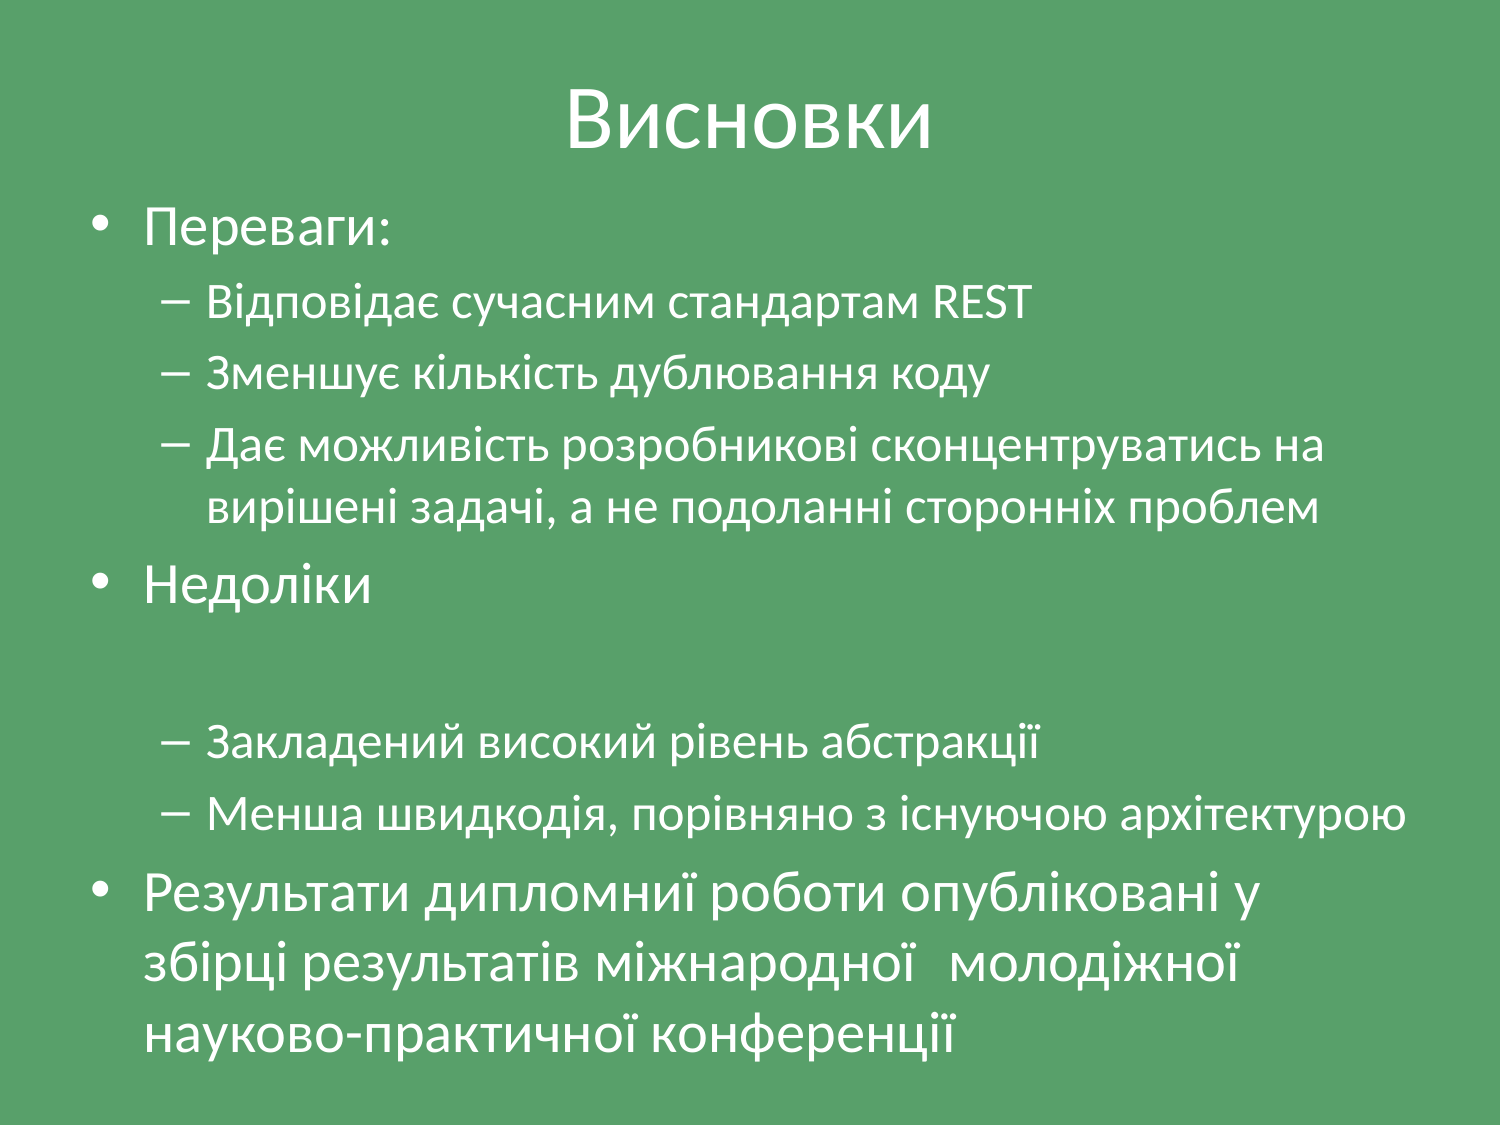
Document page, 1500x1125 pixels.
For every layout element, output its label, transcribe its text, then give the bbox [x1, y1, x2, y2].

title Висновки [75, 45, 1425, 178]
list Переваги: Відповідає сучасним стандартам REST Зменшує кількість дублювання коду Дає можливість розробникові сконцентруватись на вирішені задачі, а не подоланні сторонніх проблем Недоліки Закладений високий рівень абстракції Менша швидкодія, порівняно з існуючою архітектурою Результати дипломниї роботи опубліковані у збірці результатів міжнародної молодіжної науково-практичної конференції [75, 178, 1425, 1091]
